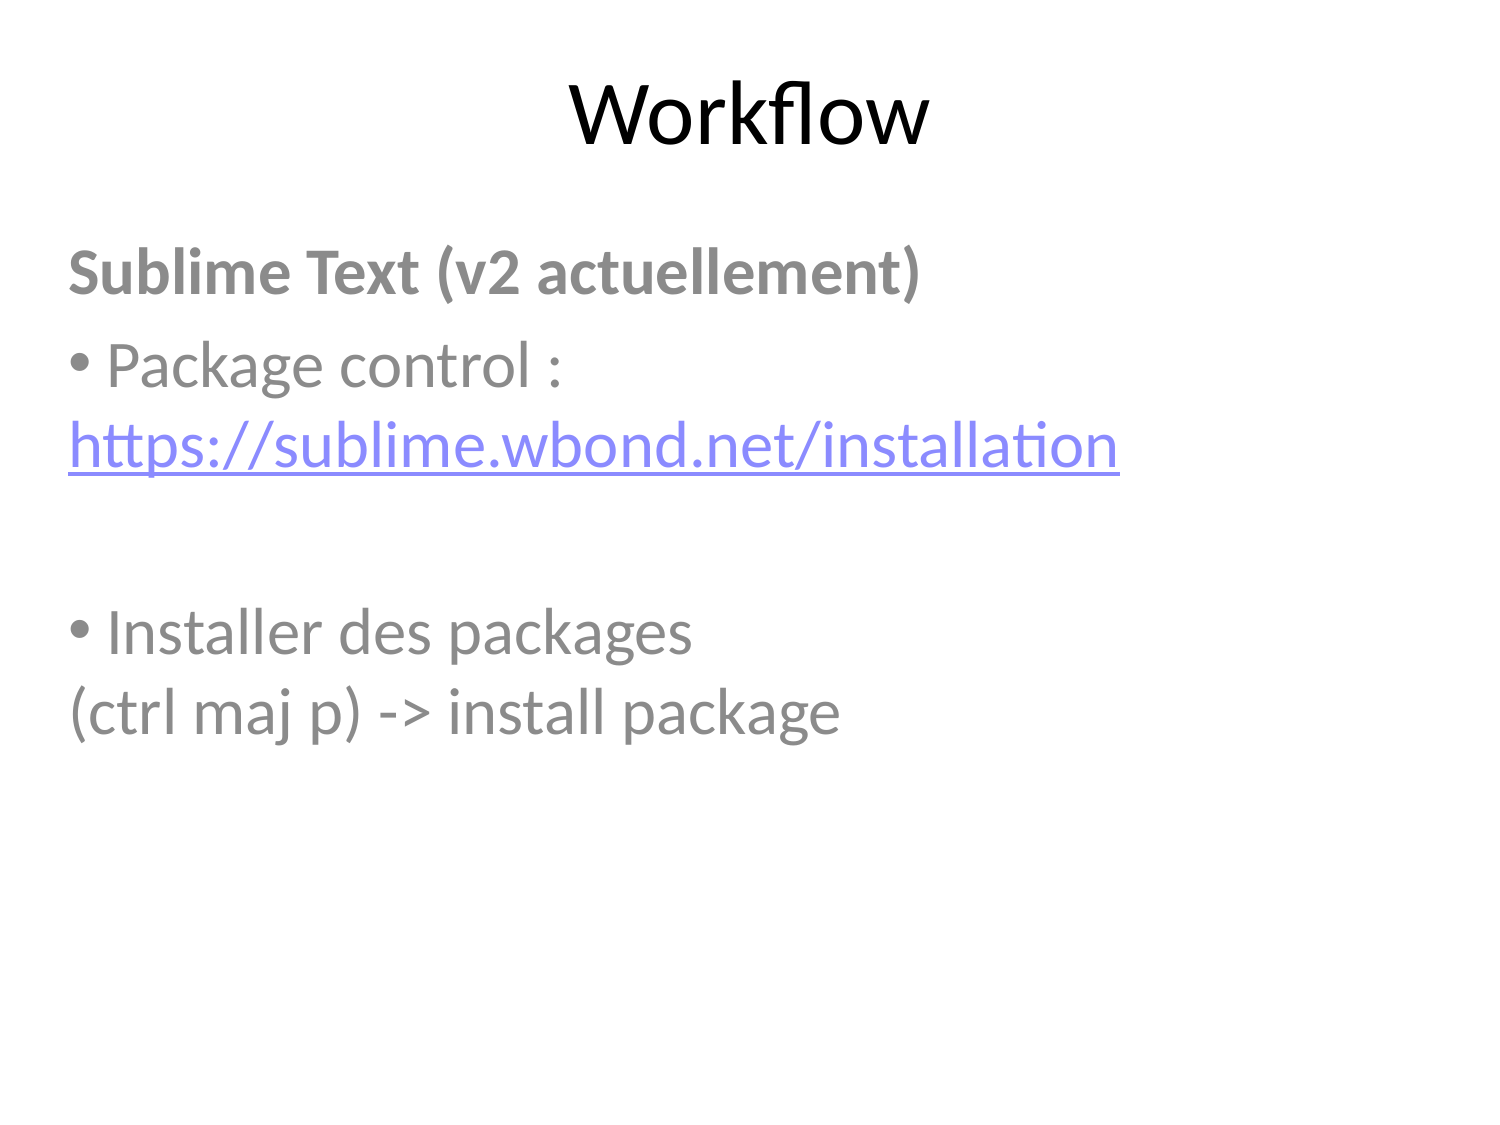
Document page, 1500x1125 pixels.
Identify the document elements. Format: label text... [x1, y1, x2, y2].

subtitle Sublime Text (v2 actuellement) Package control : https://sublime.wbond.net/installation Installer des packages (ctrl maj p) -> install package [53, 219, 1471, 1047]
title Workflow [112, 42, 1388, 219]
